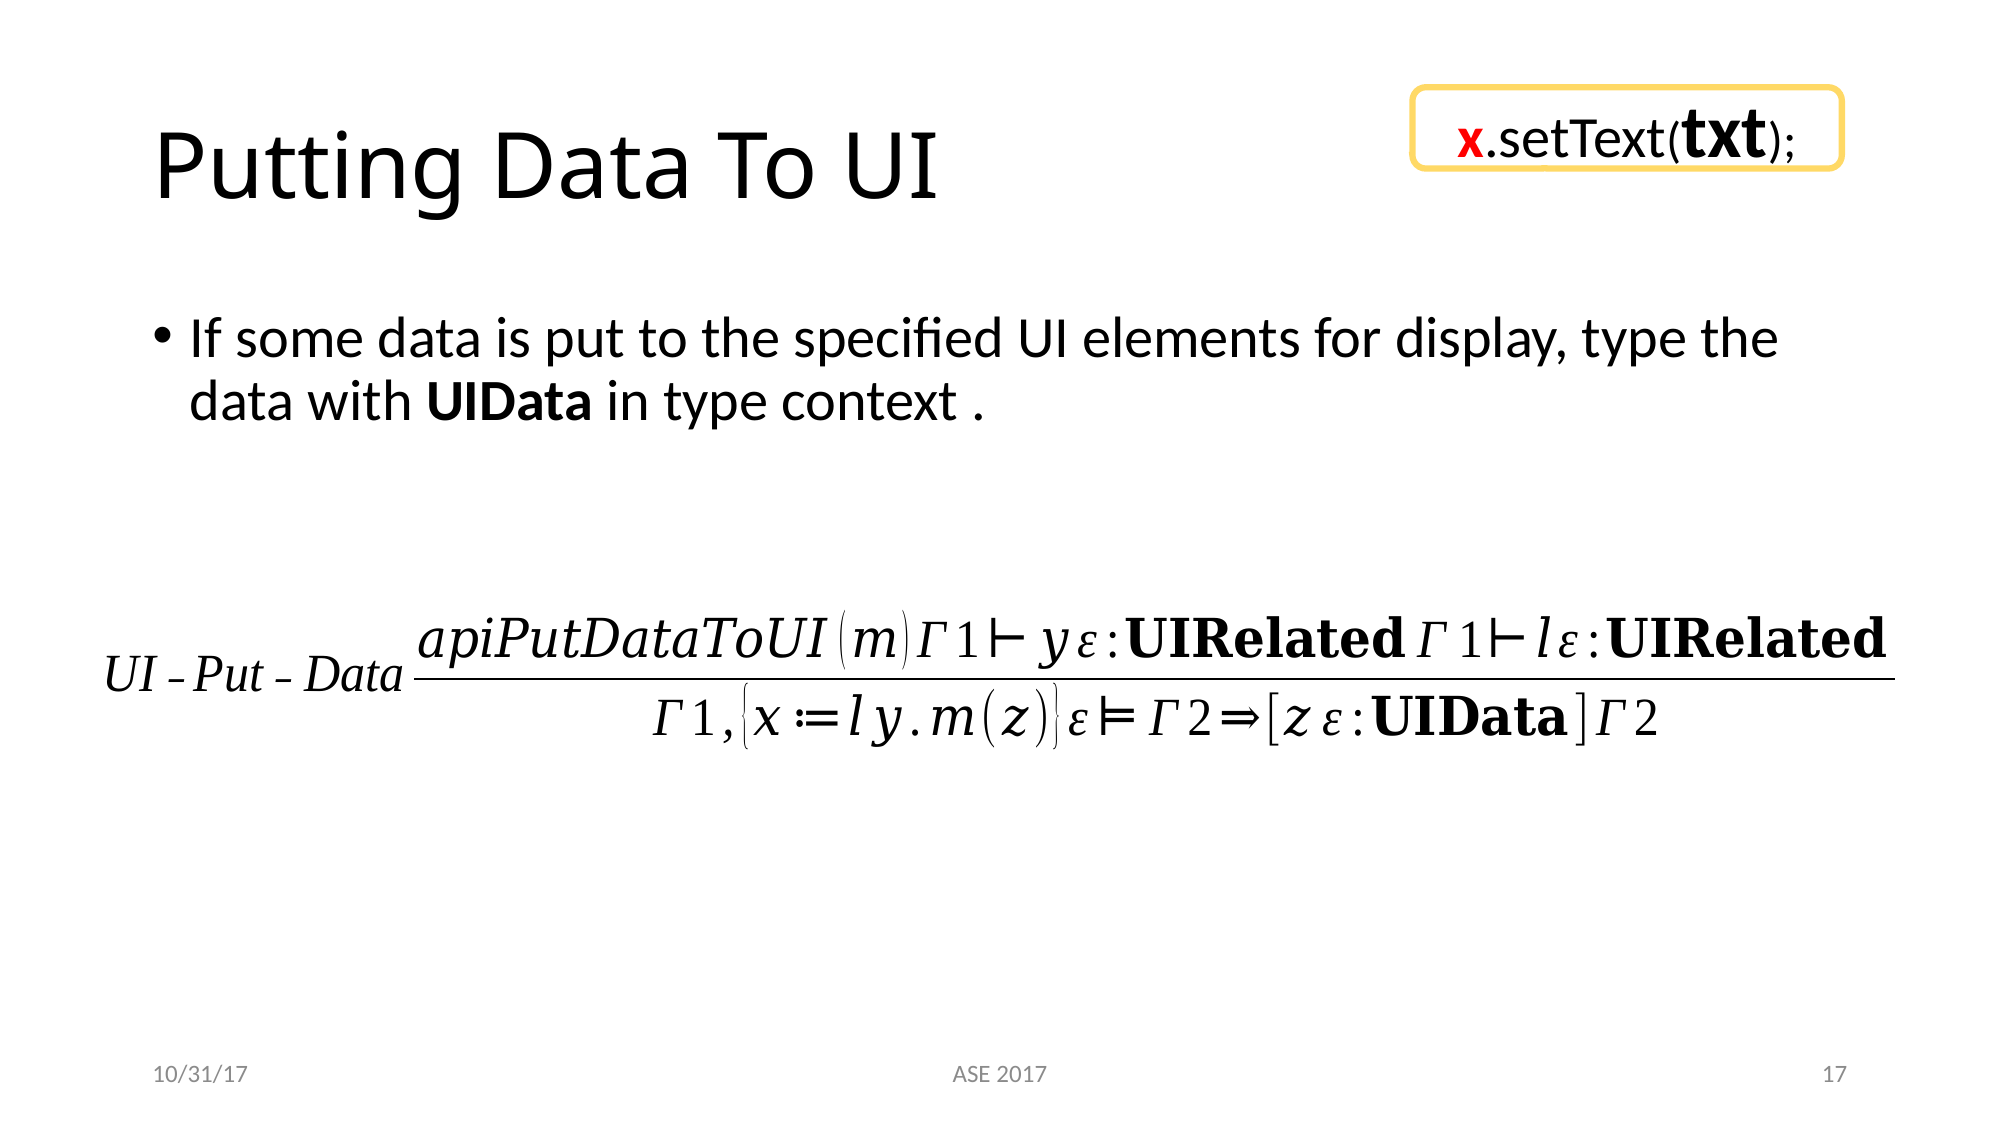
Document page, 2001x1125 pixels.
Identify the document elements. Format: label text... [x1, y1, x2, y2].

text_box x.setText(txt); [1411, 86, 1843, 170]
title Putting Data To UI [137, 59, 1863, 278]
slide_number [137, 1042, 588, 1103]
slide_number 16 [1412, 1042, 1863, 1103]
footer ASE 2017 [662, 1042, 1338, 1103]
